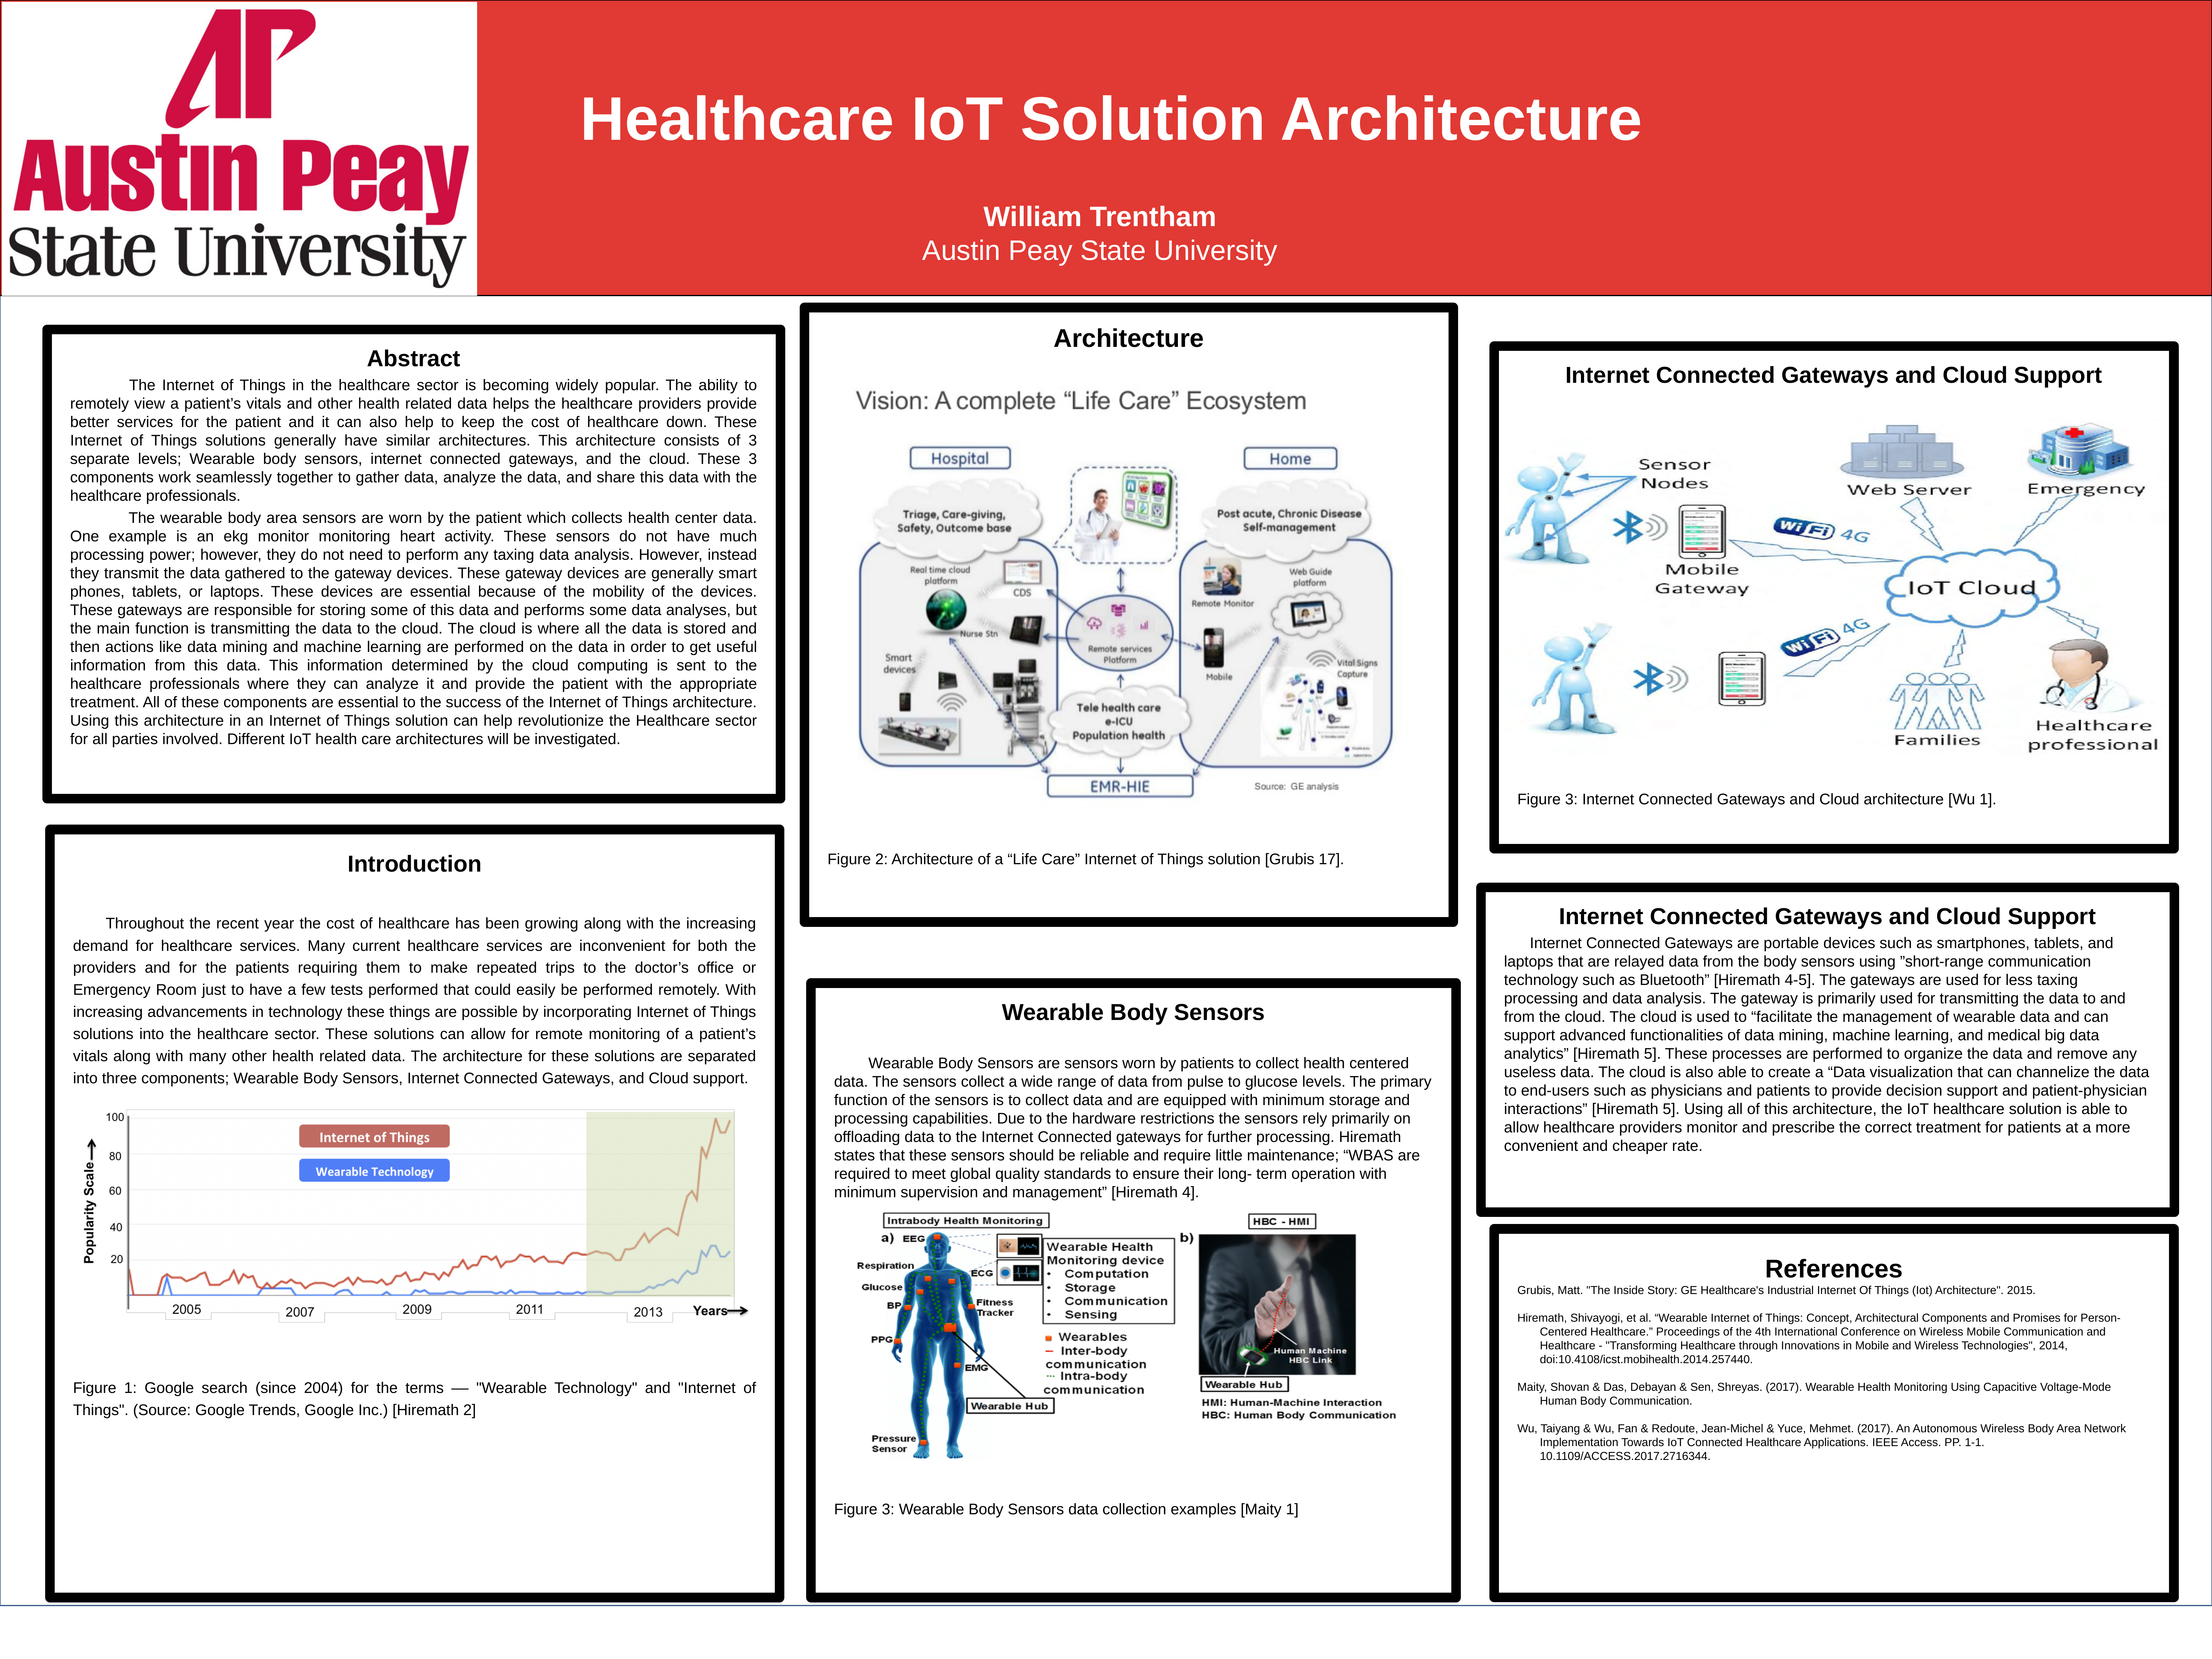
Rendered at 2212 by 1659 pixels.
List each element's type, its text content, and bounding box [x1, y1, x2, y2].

list Introduction Throughout the recent year the cost of healthcare has been growing along with the increasing demand for healthcare services. Many current healthcare services are inconvenient for both the providers and for the patients requiring them to make repeated trips to the doctor’s office or Emergency Room just to have a few tests performed that could easily be performed remotely. With increasing advancements in technology these things are possible by incorporating Internet of Things solutions into the healthcare sector. These solutions can allow for remote monitoring of a patient’s vitals along with many other health related data. The architecture for these solutions are separated into three components; Wearable Body Sensors, Internet Connected Gateways, and Cloud support. Figure 1: Google search (since 2004) for the terms –– "Wearable Technology" and "Internet of Things". (Source: Google Trends, Google Inc.) [Hiremath 2] [50, 830, 780, 1598]
text_box [0, 296, 2212, 1606]
list Abstract The Internet of Things in the healthcare sector is becoming widely popular. The ability to remotely view a patient’s vitals and other health related data helps the healthcare providers provide better services for the patient and it can also help to keep the cost of healthcare down. These Internet of Things solutions generally have similar architectures. This architecture consists of 3 separate levels; Wearable body sensors, internet connected gateways, and the cloud. These 3 components work seamlessly together to gather data, analyze the data, and share this data with the healthcare professionals. The wearable body area sensors are worn by the patient which collects health center data. One example is an ekg monitor monitoring heart activity. These sensors do not have much processing power; however, they do not need to perform any taxing data analysis. However, instead they transmit the data gathered to the gateway devices. These gateway devices are generally smart phones, tablets, or laptops. These devices are essential because of the mobility of the devices. These gateways are responsible for storing some of this data and performs some data analyses, but the main function is transmitting the data to the cloud. The cloud is where all the data is stored and then actions like data mining and machine learning are performed on the data in order to get useful information from this data. This information determined by the cloud computing is sent to the healthcare professionals where they can analyze it and provide the patient with the appropriate treatment. All of these components are essential to the success of the Internet of Things architecture. Using this architecture in an Internet of Things solution can help revolutionize the Healthcare sector for all parties involved. Different IoT health care architectures will be investigated. [47, 329, 781, 799]
text_box Internet Connected Gateways and Cloud Support Figure 3: Internet Connected Gateways and Cloud architecture [Wu 1]. [1494, 346, 2174, 849]
picture [850, 1211, 1400, 1463]
text_box [0, 0, 2212, 296]
text_box Internet Connected Gateways and Cloud Support Internet Connected Gateways are portable devices such as smartphones, tablets, and laptops that are relayed data from the body sensors using ”short-range communication technology such as Bluetooth” [Hiremath 4-5]. The gateways are used for less taxing processing and data analysis. The gateway is primarily used for transmitting the data to and from the cloud. The cloud is used to “facilitate the management of wearable data and can support advanced functionalities of data mining, machine learning, and medical big data analytics” [Hiremath 5]. These processes are performed to organize the data and remove any useless data. The cloud is also able to create a “Data visualization that can channelize the data to end-users such as physicians and patients to provide decision support and patient-physician interactions” [Hiremath 5]. Using all of this architecture, the IoT healthcare solution is able to allow healthcare providers monitor and prescribe the correct treatment for patients at a more convenient and cheaper rate. [1481, 887, 2175, 1212]
text_box William Trentham Austin Peay State University [478, 196, 1974, 268]
text_box References Grubis, Matt. "The Inside Story: GE Healthcare's Industrial Internet Of Things (Iot) Architecture". 2015. Hiremath, Shivayogi, et al. “Wearable Internet of Things: Concept, Architectural Components and Promises for Person- Centered Healthcare.” Proceedings of the 4th International Conference on Wireless Mobile Communication and Healthcare - "Transforming Healthcare through Innovations in Mobile and Wireless Technologies", 2014, doi:10.4108/icst.mobihealth.2014.257440. Maity, Shovan & Das, Debayan & Sen, Shreyas. (2017). Wearable Health Monitoring Using Capacitive Voltage-Mode Human Body Communication. Wu, Taiyang & Wu, Fan & Redoute, Jean-Michel & Yuce, Mehmet. (2017). An Autonomous Wireless Body Area Network Implementation Towards IoT Connected Healthcare Applications. IEEE Access. PP. 1-1. 10.1109/ACCESS.2017.2716344. [1494, 1229, 2174, 1598]
text_box Wearable Body Sensors Wearable Body Sensors are sensors worn by patients to collect health centered data. The sensors collect a wide range of data from pulse to glucose levels. The primary function of the sensors is to collect data and are equipped with minimum storage and processing capabilities. Due to the hardware restrictions the sensors rely primarily on offloading data to the Internet Connected gateways for further processing. Hiremath states that these sensors should be reliable and require little maintenance; “WBAS are required to meet global quality standards to ensure their long- term operation with minimum supervision and management” [Hiremath 4]. Figure 3: Wearable Body Sensors data collection examples [Maity 1] [811, 983, 1456, 1598]
title Healthcare IoT Solution Architecture [478, 23, 1943, 196]
picture [77, 1108, 759, 1323]
text_box Architecture Figure 2: Architecture of a “Life Care” Internet of Things solution [Grubis 17]. [804, 307, 1453, 922]
picture [2, 2, 477, 296]
picture [1501, 419, 2167, 755]
picture [829, 365, 1421, 808]
